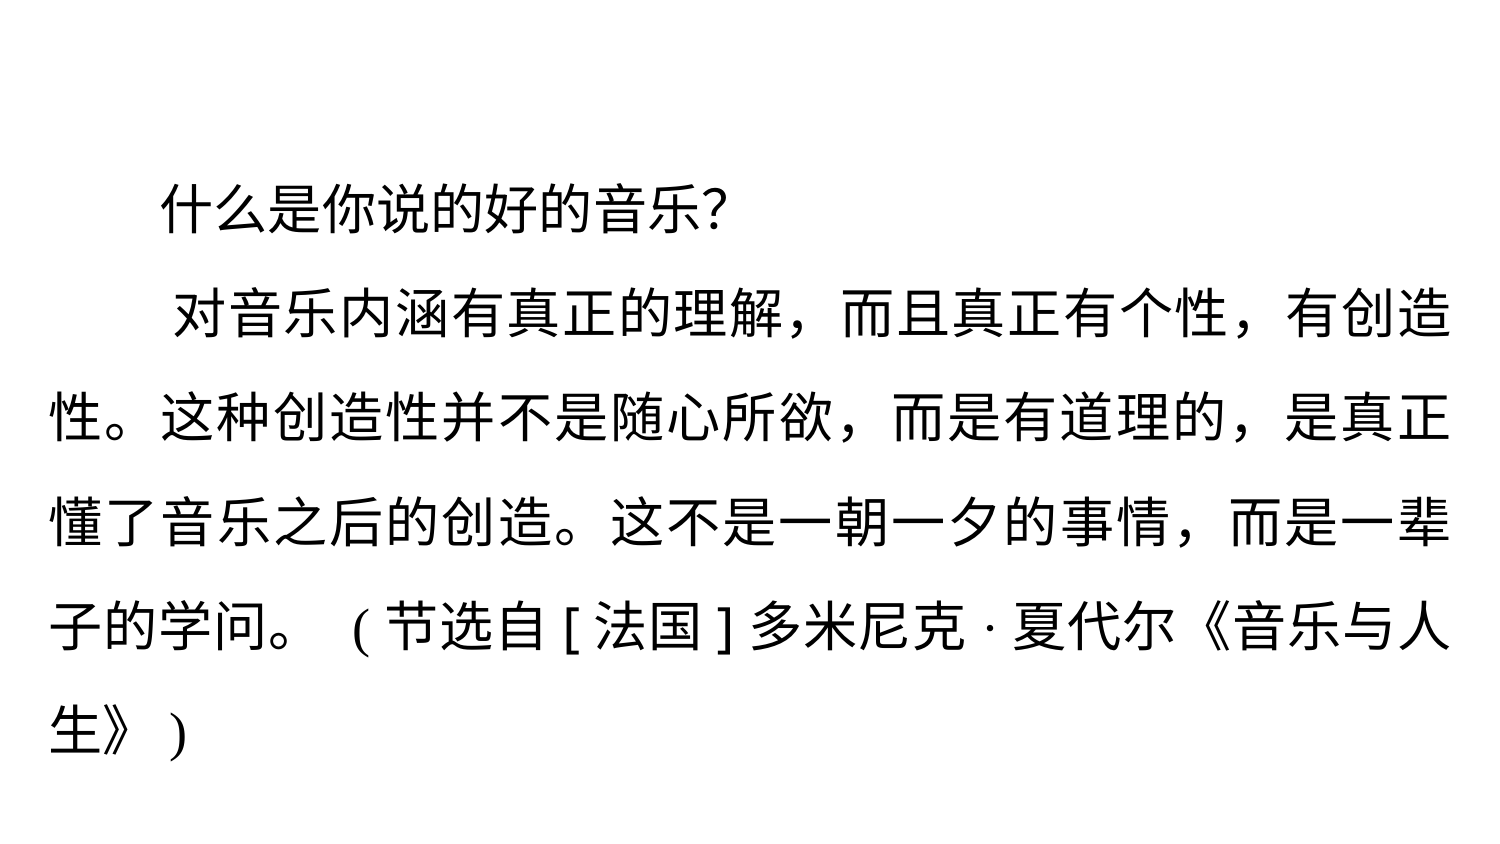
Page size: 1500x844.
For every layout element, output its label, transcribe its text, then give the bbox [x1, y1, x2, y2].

text_box 什么是你说的好的音乐？ 对音乐内涵有真正的理解，而且真正有个性，有创造性。这种创造性并不是随心所欲，而是有道理的，是真正懂了音乐之后的创造。这不是一朝一夕的事情，而是一辈子的学问。 (节选自[法国]多米尼克·夏代尔《音乐与人生》) [33, 128, 1467, 769]
